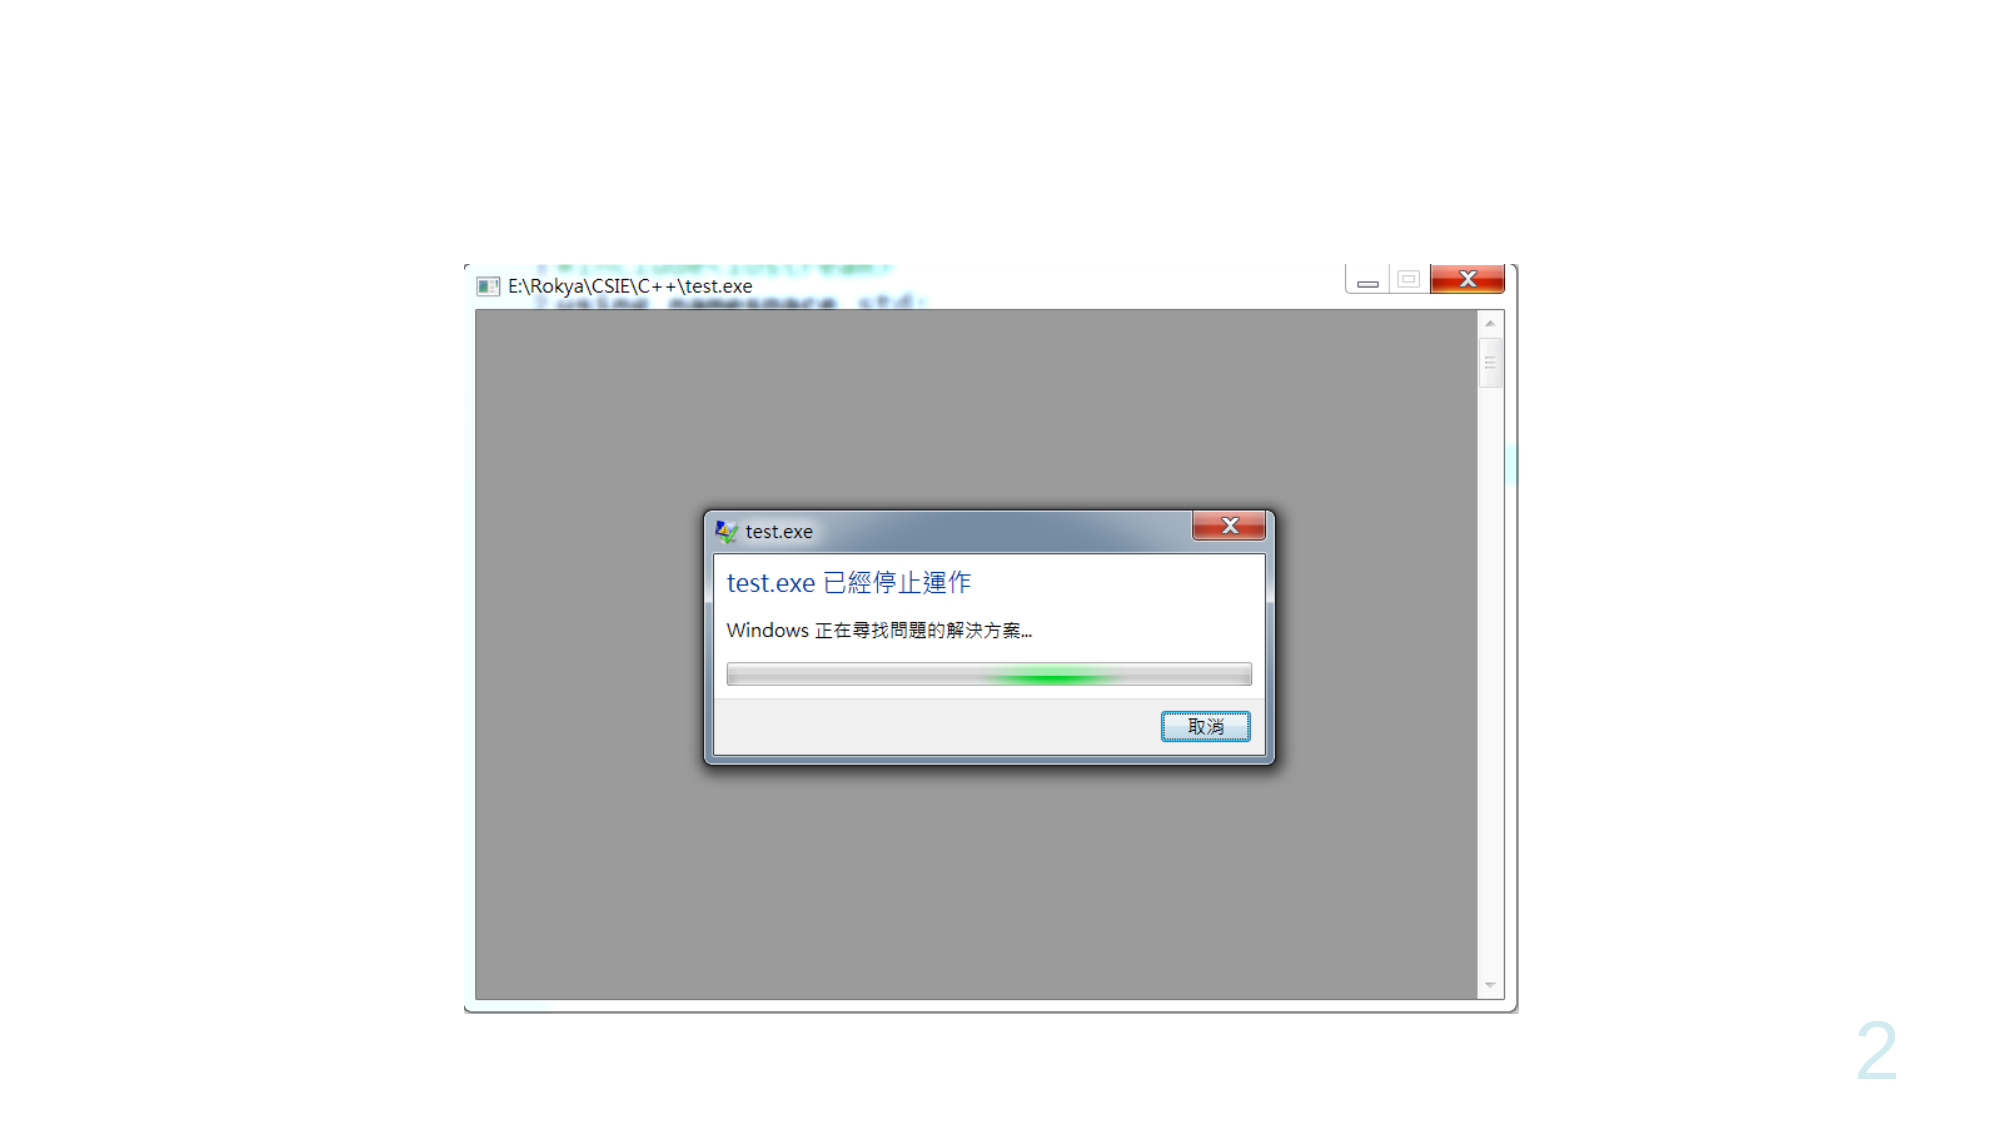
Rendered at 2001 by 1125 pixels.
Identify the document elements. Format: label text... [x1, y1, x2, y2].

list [464, 264, 1519, 1014]
slide_number 2 [1435, 874, 1916, 1104]
